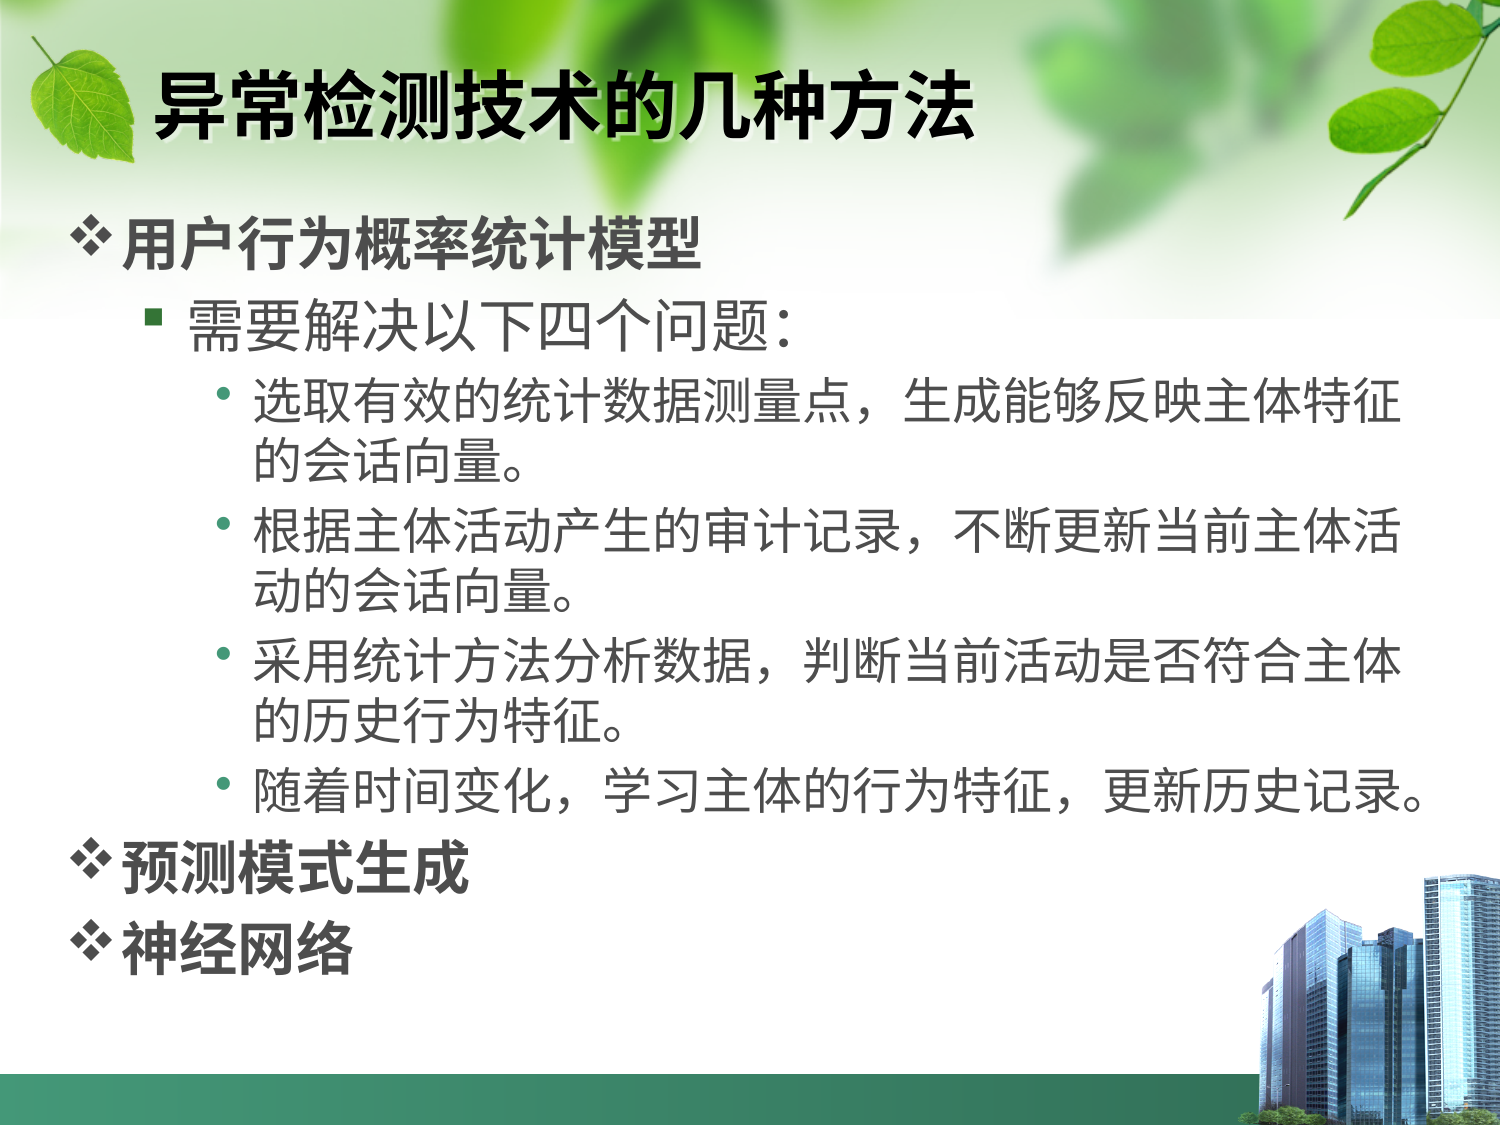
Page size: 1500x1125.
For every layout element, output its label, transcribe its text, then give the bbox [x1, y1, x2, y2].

picture [0, 0, 1500, 319]
list 用户行为概率统计模型 需要解决以下四个问题： 选取有效的统计数据测量点，生成能够反映主体特征的会话向量。 根据主体活动产生的审计记录，不断更新当前主体活动的会话向量。 采用统计方法分析数据，判断当前活动是否符合主体的历史行为特征。 随着时间变化，学习主体的行为特征，更新历史记录。 预测模式生成 神经网络 [50, 200, 1425, 1038]
title 异常检测技术的几种方法 [137, 57, 1325, 150]
